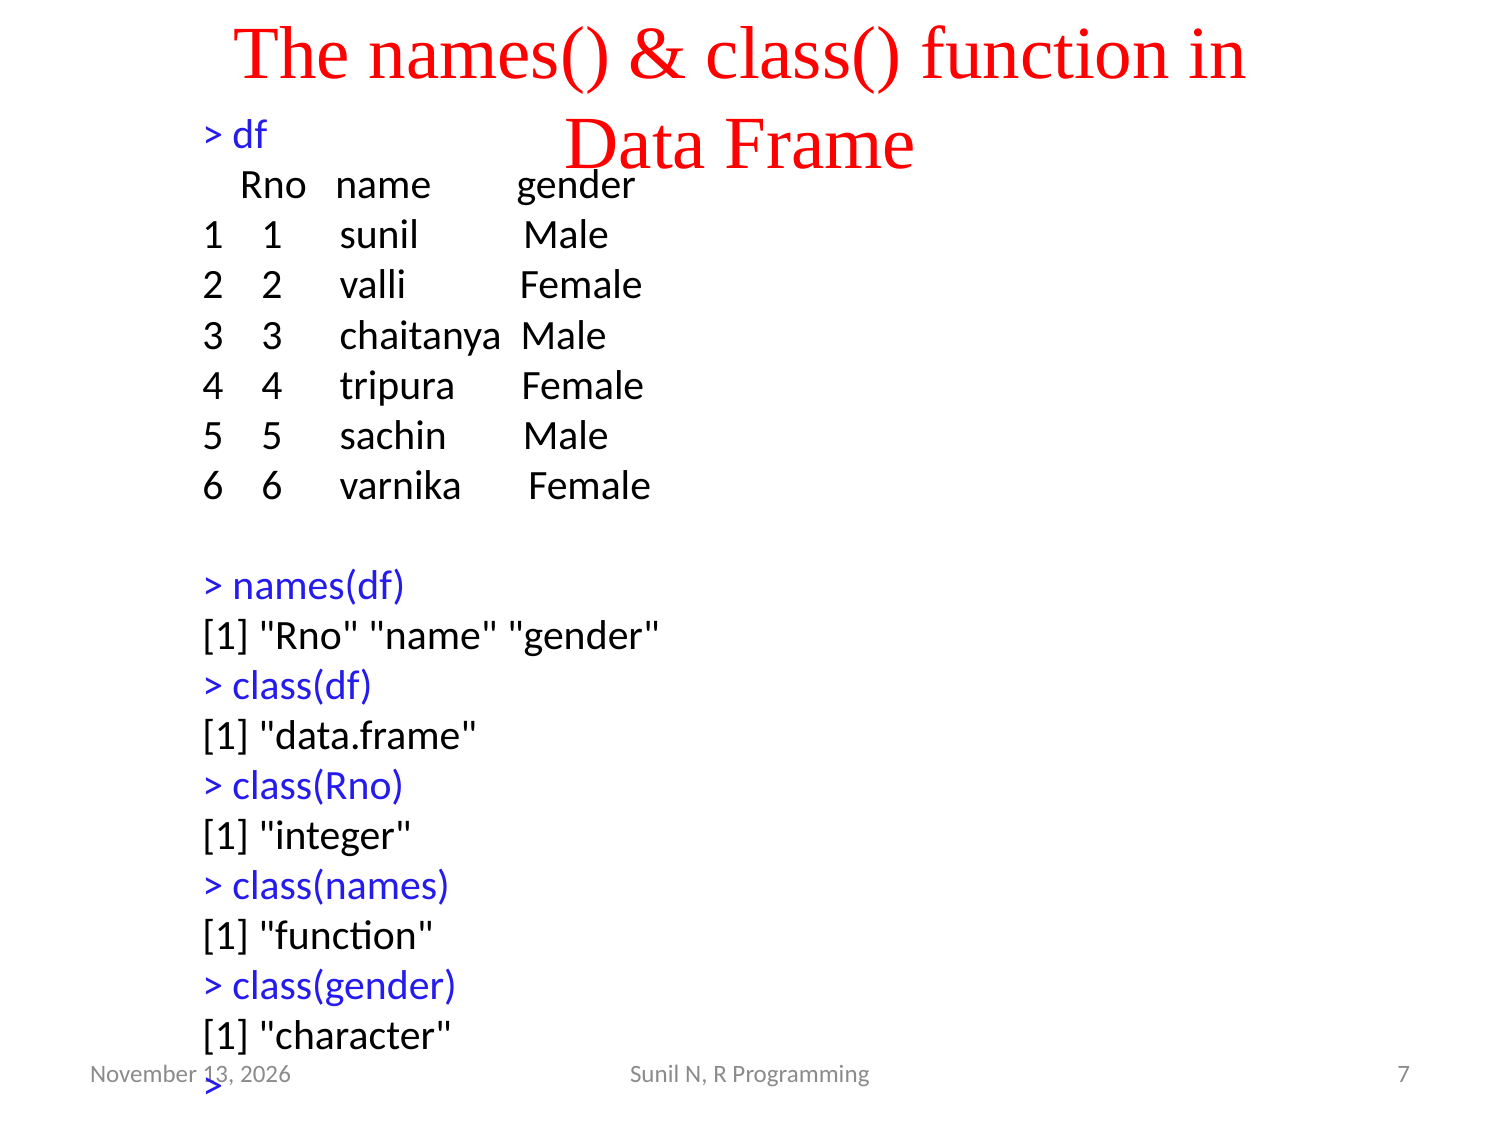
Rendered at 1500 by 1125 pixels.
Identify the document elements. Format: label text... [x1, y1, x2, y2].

text_box > df Rno name gender 1 1 sunil Male 2 2 valli Female 3 3 chaitanya Male 4 4 tripura Female 5 5 sachin Male 6 6 varnika Female > names(df) [1] "Rno" "name" "gender" > class(df) [1] "data.frame" > class(Rno) [1] "integer" > class(names) [1] "function" > class(gender) [1] "character" > [37, 99, 1450, 1116]
title The names() & class() function in Data Frame [75, 0, 1425, 99]
